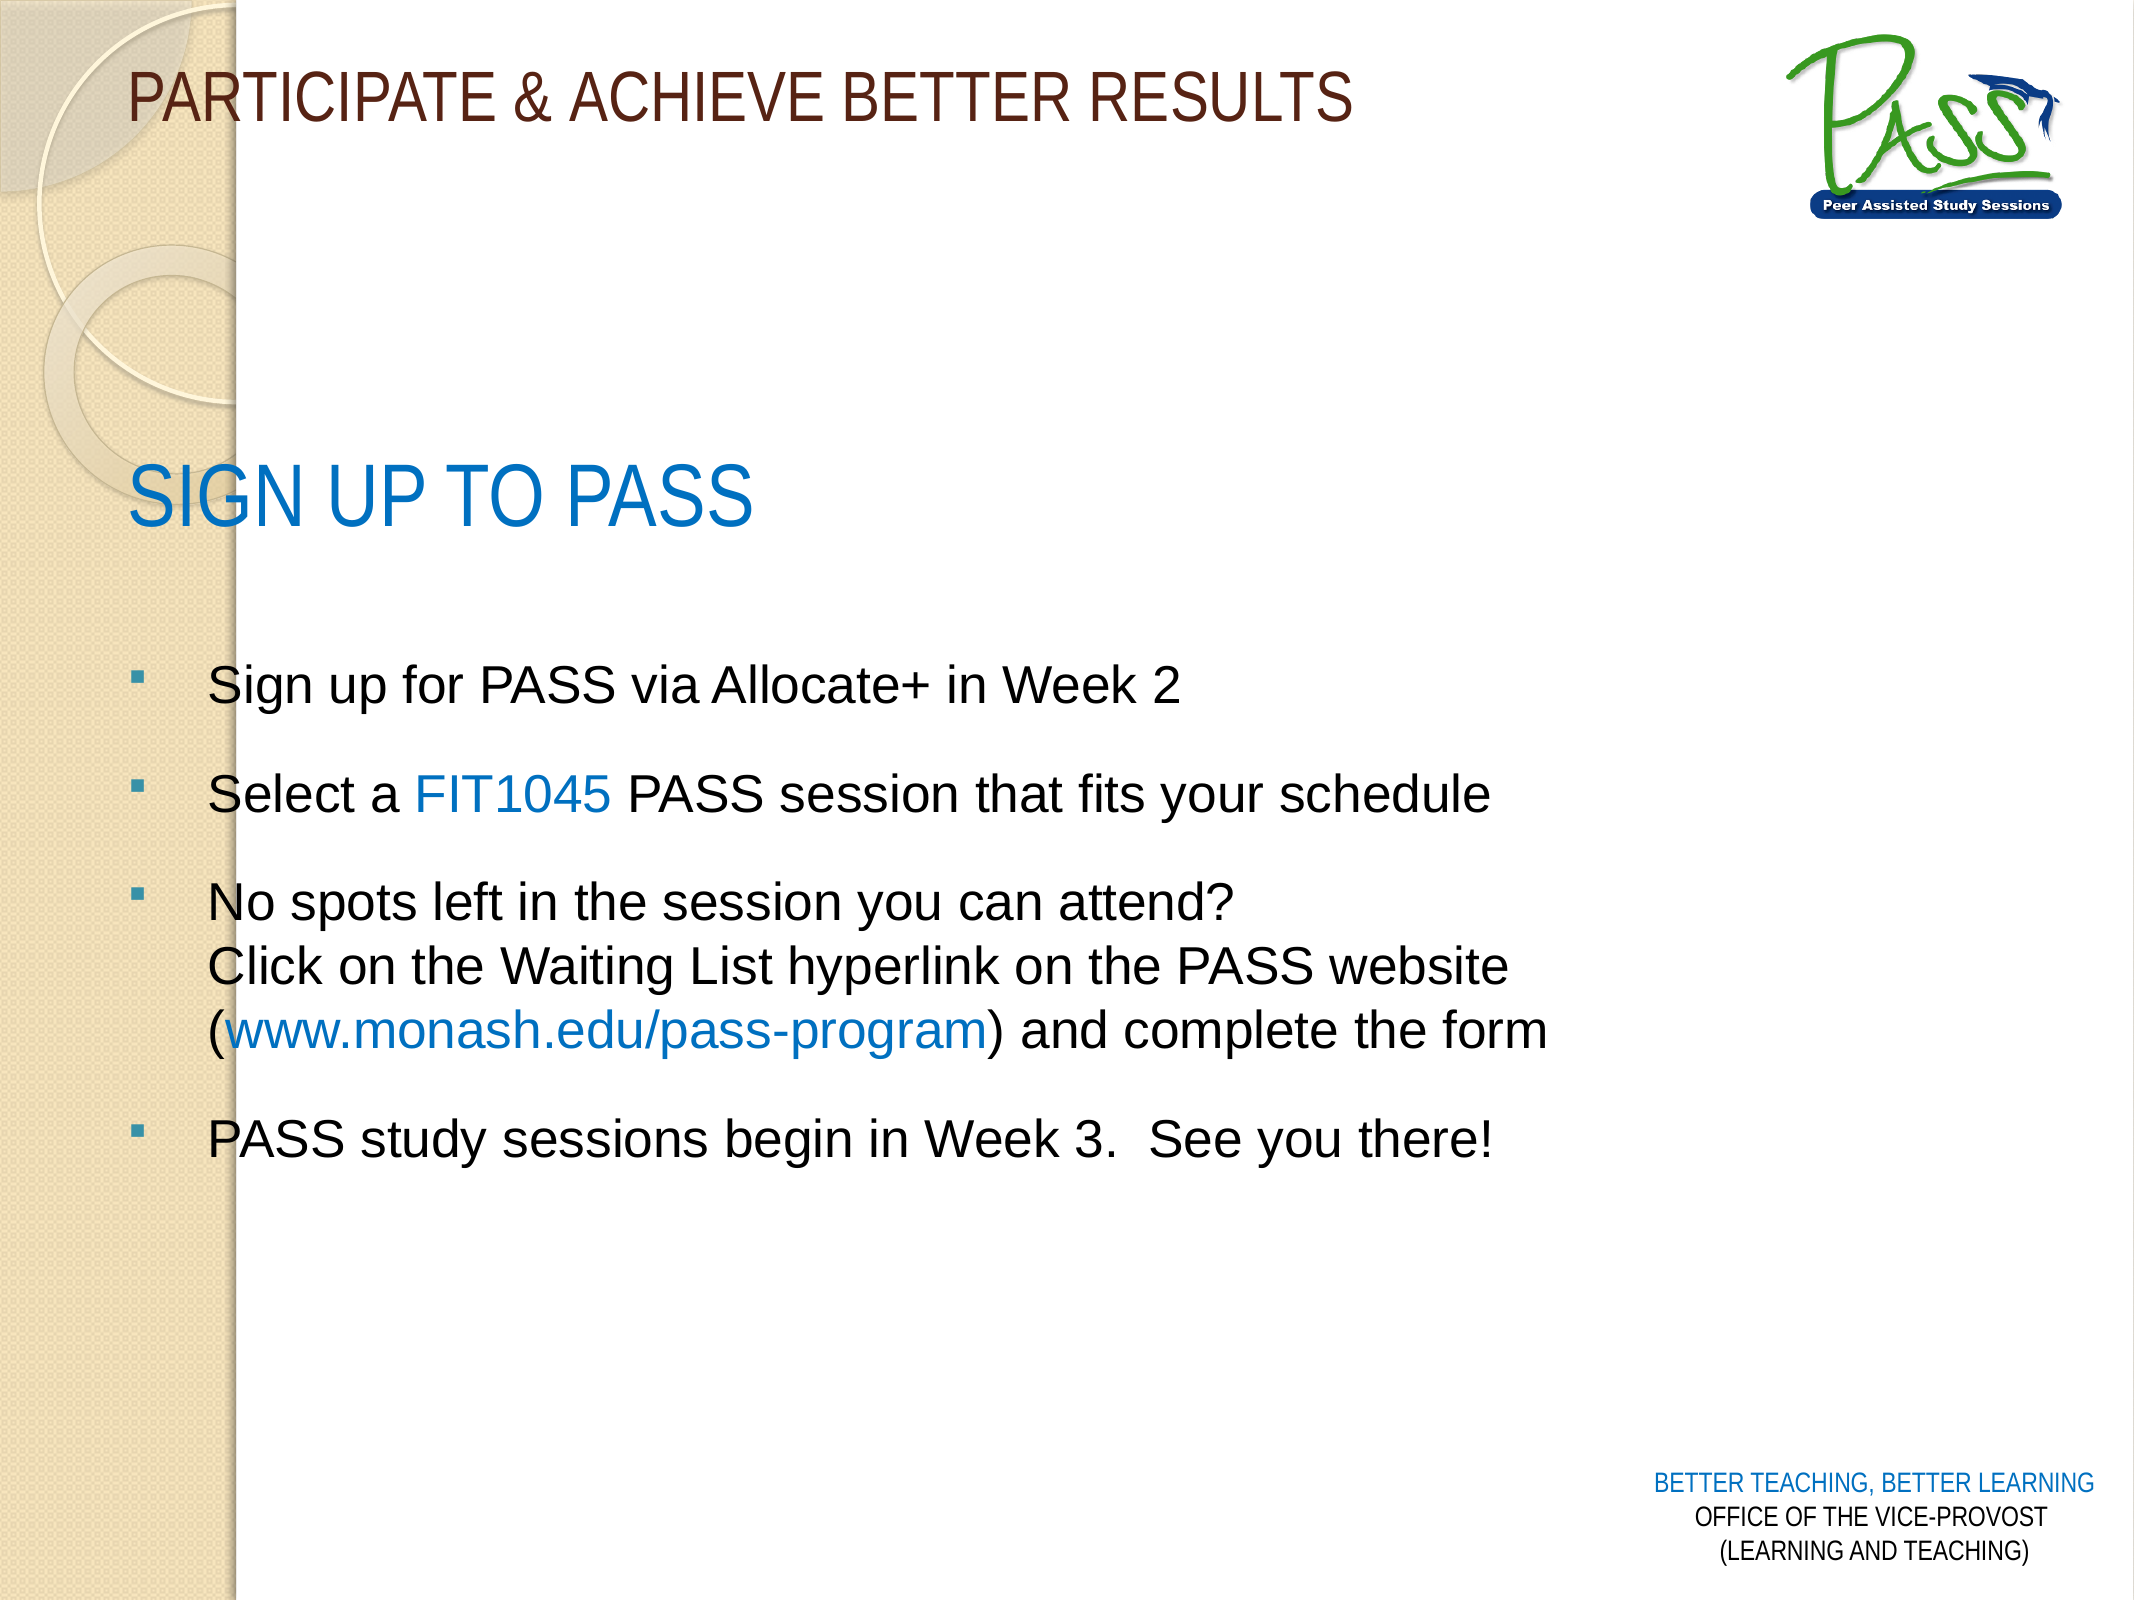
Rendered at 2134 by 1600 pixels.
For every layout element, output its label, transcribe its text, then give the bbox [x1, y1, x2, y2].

text_box Better Teaching, Better Learning Office of the Vice-Provost (Learning and Teaching) [1608, 1457, 2134, 1600]
list SIGN UP TO PASS Sign up for PASS via Allocate+ in Week 2 Select a FIT1045 PASS session that fits your schedule No spots left in the session you can attend? Click on the Waiting List hyperlink on the PASS website (www.monash.edu/pass-program) and complete the form PASS study sessions begin in Week 3. See you there! [106, 426, 2048, 1600]
picture [1785, 32, 2075, 220]
title PARTICIPATE & ACHIEVE BETTER RESULTS [106, 33, 1781, 153]
